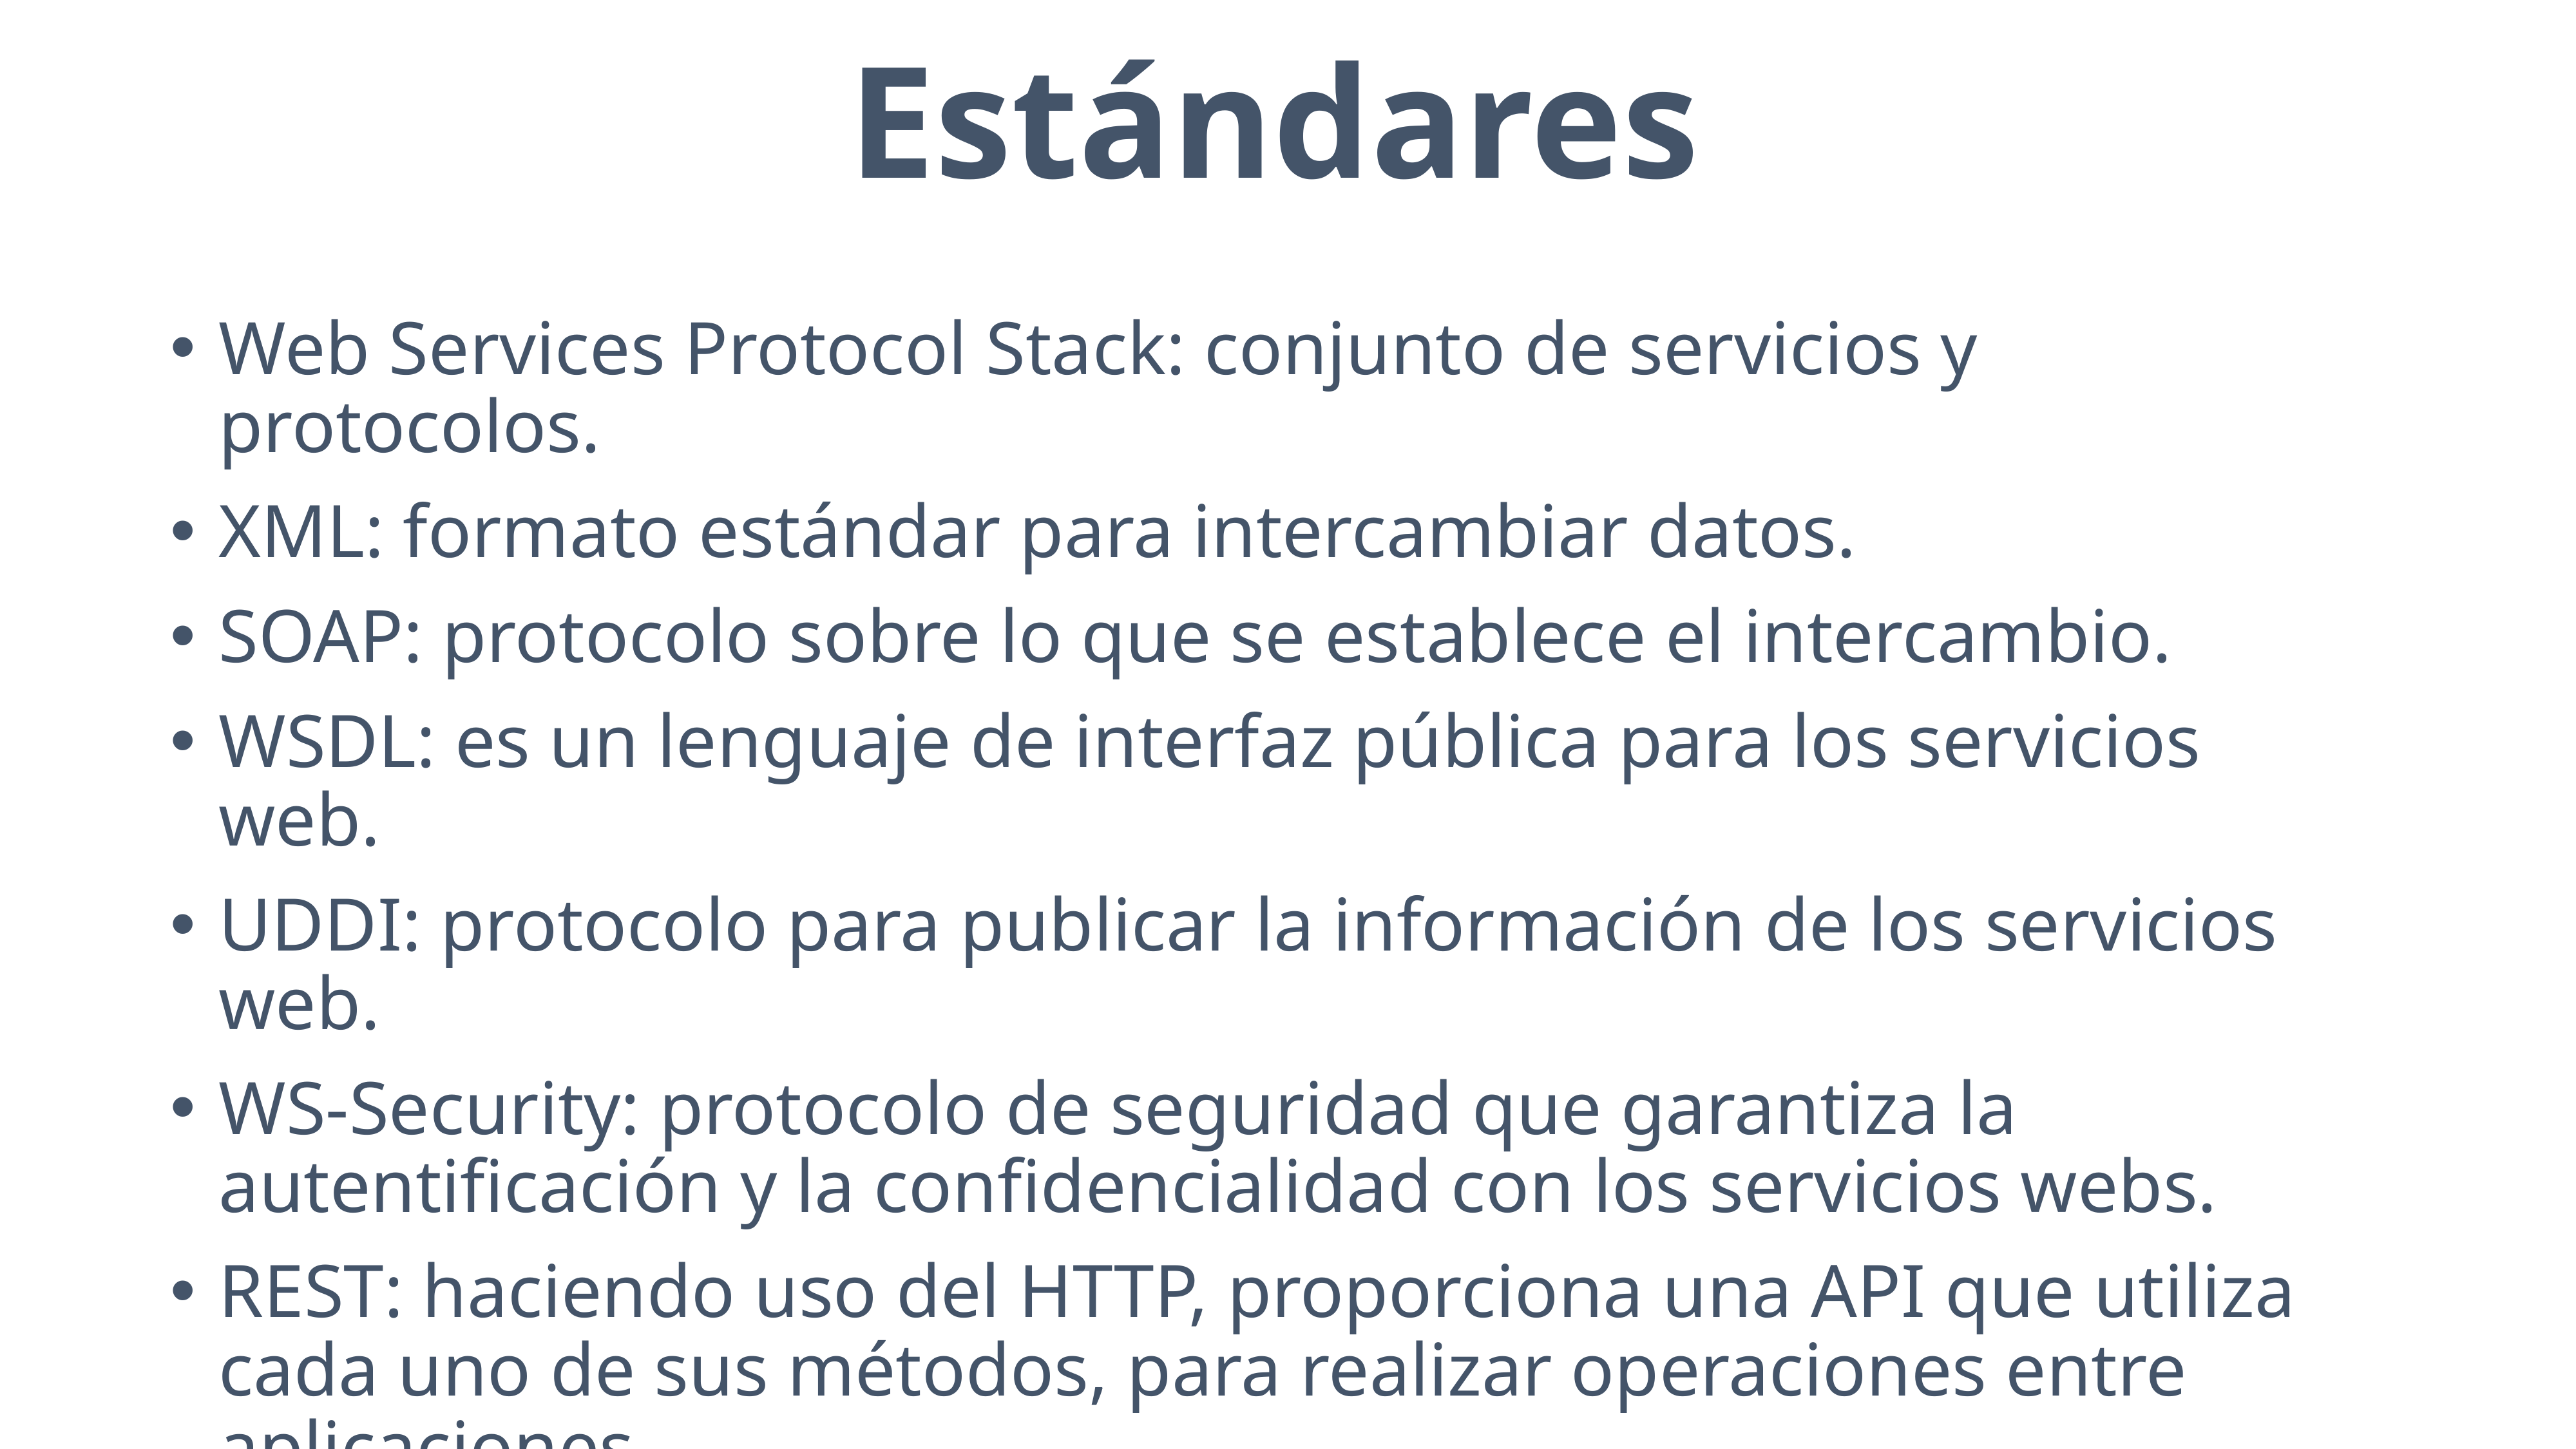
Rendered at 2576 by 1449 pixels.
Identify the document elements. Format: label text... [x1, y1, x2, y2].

text_box Web Services Protocol Stack: conjunto de servicios y protocolos. XML: formato estándar para intercambiar datos. SOAP: protocolo sobre lo que se establece el intercambio. WSDL: es un lenguaje de interfaz pública para los servicios web. UDDI: protocolo para publicar la información de los servicios web. WS-Security: protocolo de seguridad que garantiza la autentificación y la confidencialidad con los servicios webs. REST: haciendo uso del HTTP, proporciona una API que utiliza cada uno de sus métodos, para realizar operaciones entre aplicaciones. [160, 307, 2385, 1347]
text_box Estándares [160, 40, 2387, 185]
